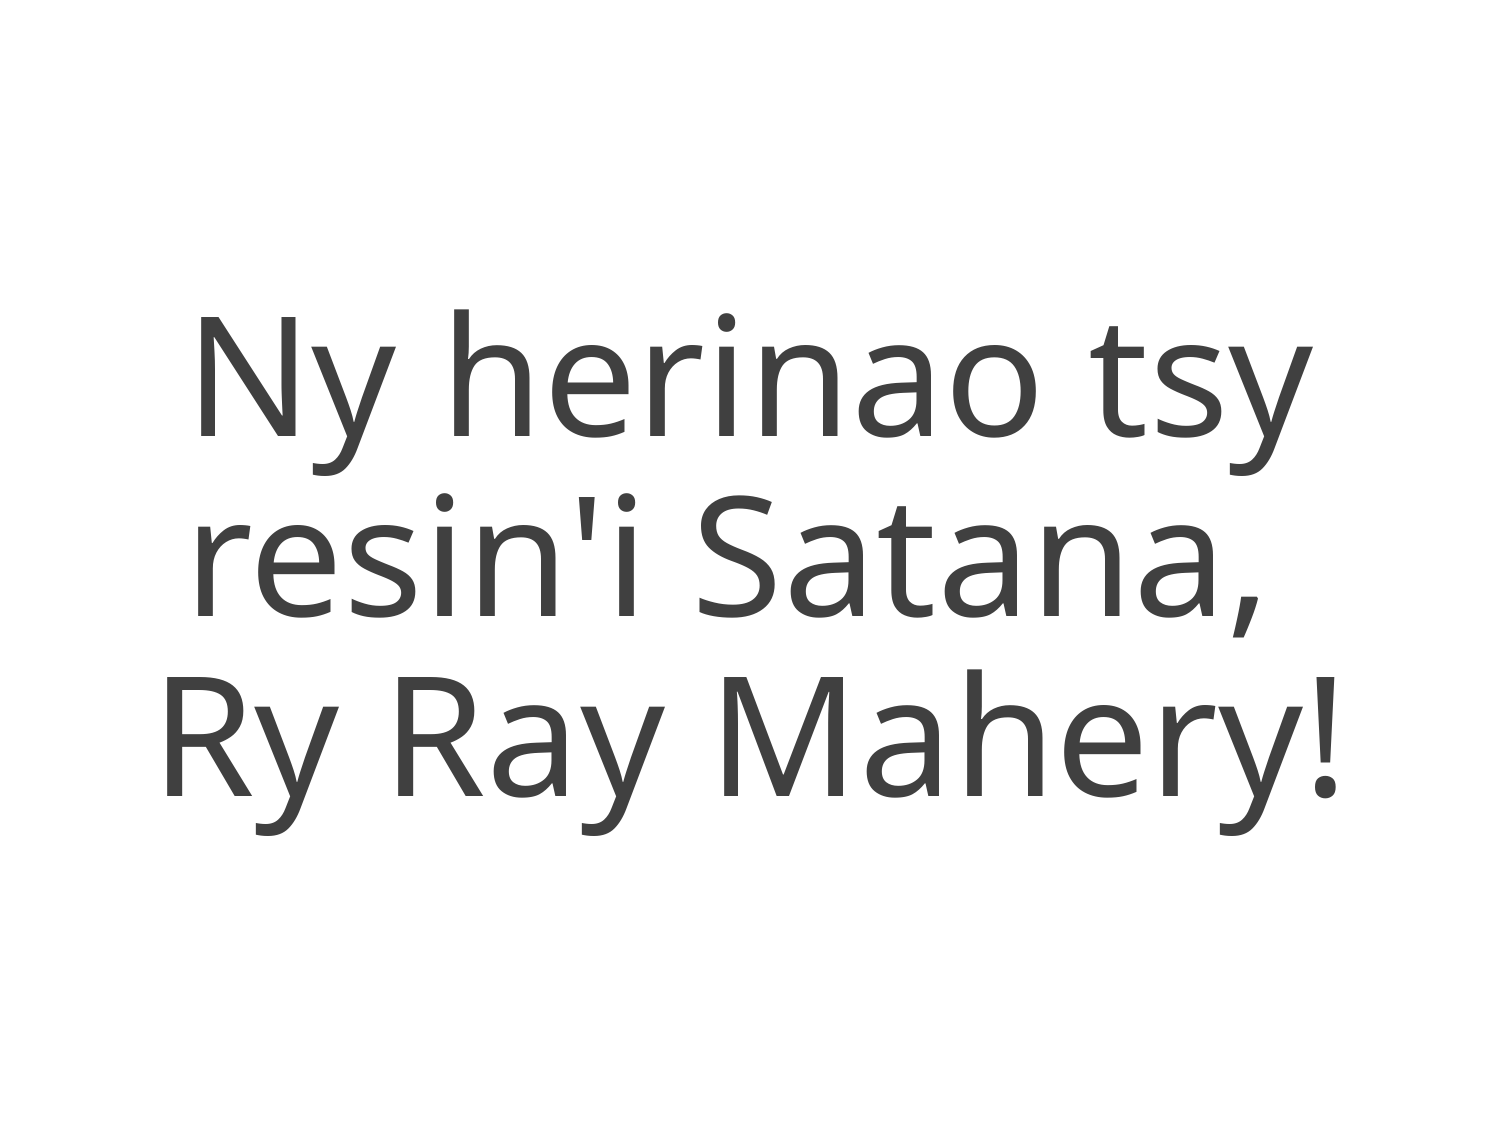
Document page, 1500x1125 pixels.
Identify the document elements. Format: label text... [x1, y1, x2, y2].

title Ny herinao tsy resin'i Satana, Ry Ray Mahery! [0, 453, 1500, 672]
